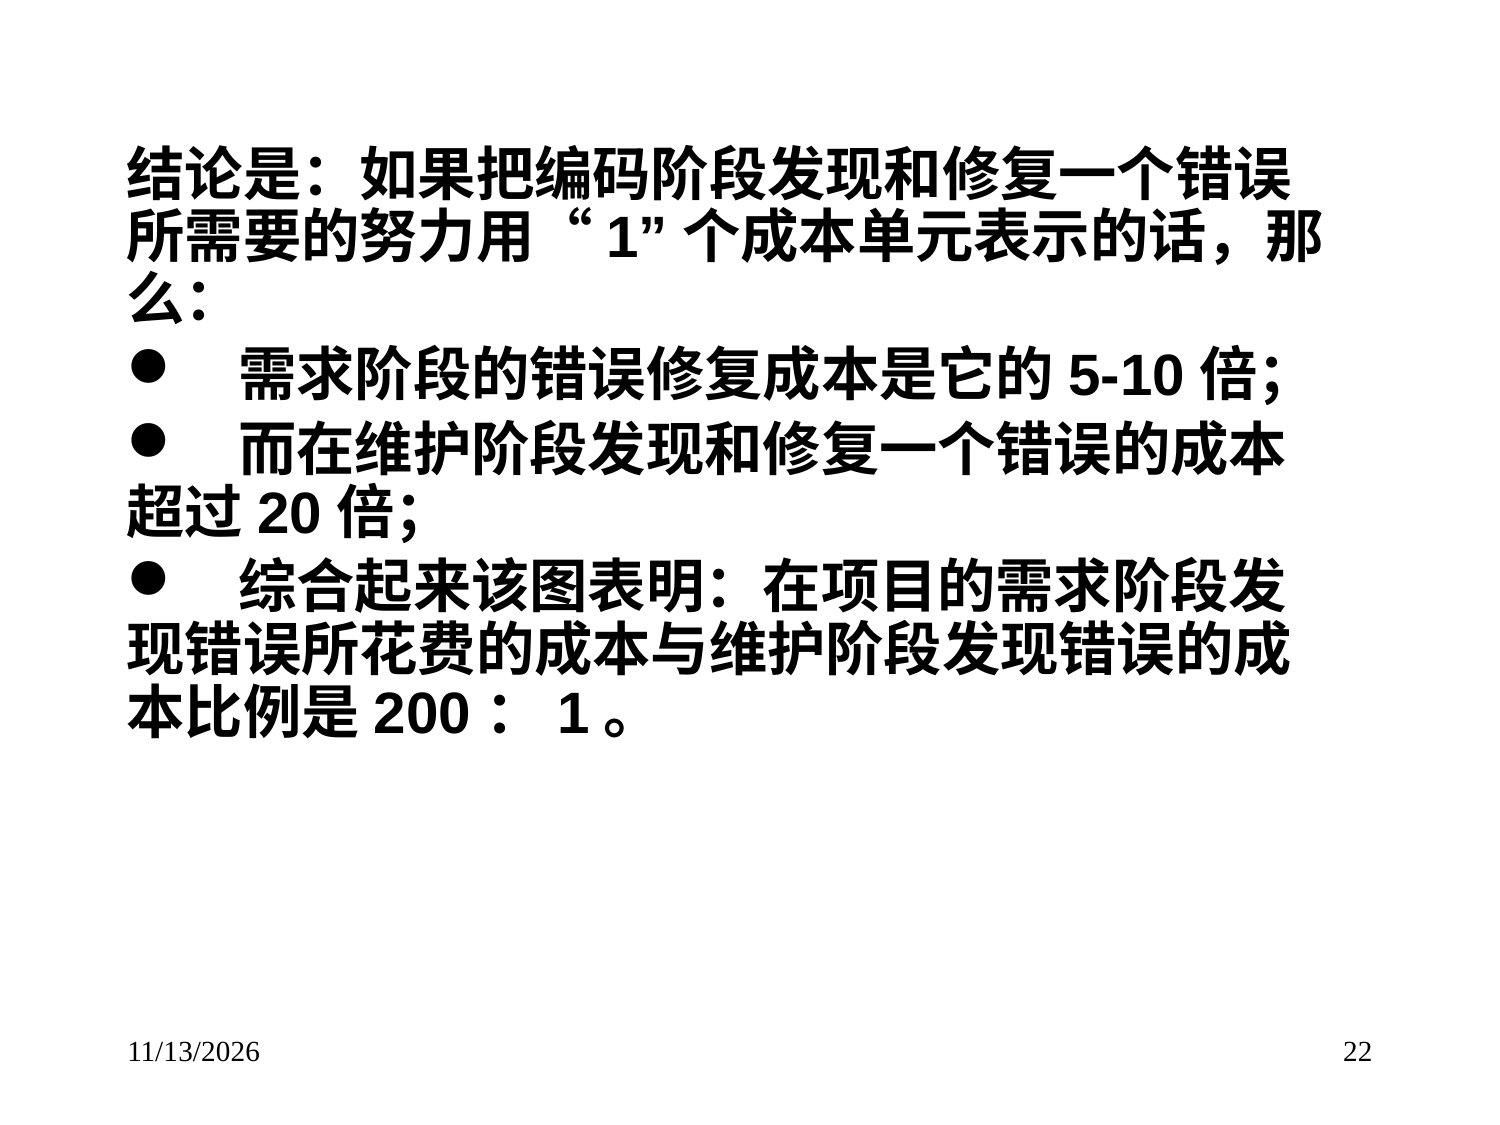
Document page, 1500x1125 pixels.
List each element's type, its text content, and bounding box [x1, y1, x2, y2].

text_box [1074, 1024, 1388, 1100]
text_box [112, 1024, 425, 1100]
list 结论是：如果把编码阶段发现和修复一个错误所需要的努力用“1”个成本单元表示的话，那么： 需求阶段的错误修复成本是它的5-10倍； 而在维护阶段发现和修复一个错误的成本超过20倍； 综合起来该图表明：在项目的需求阶段发现错误所花费的成本与维护阶段发现错误的成本比例是200：1。 [111, 136, 1353, 894]
